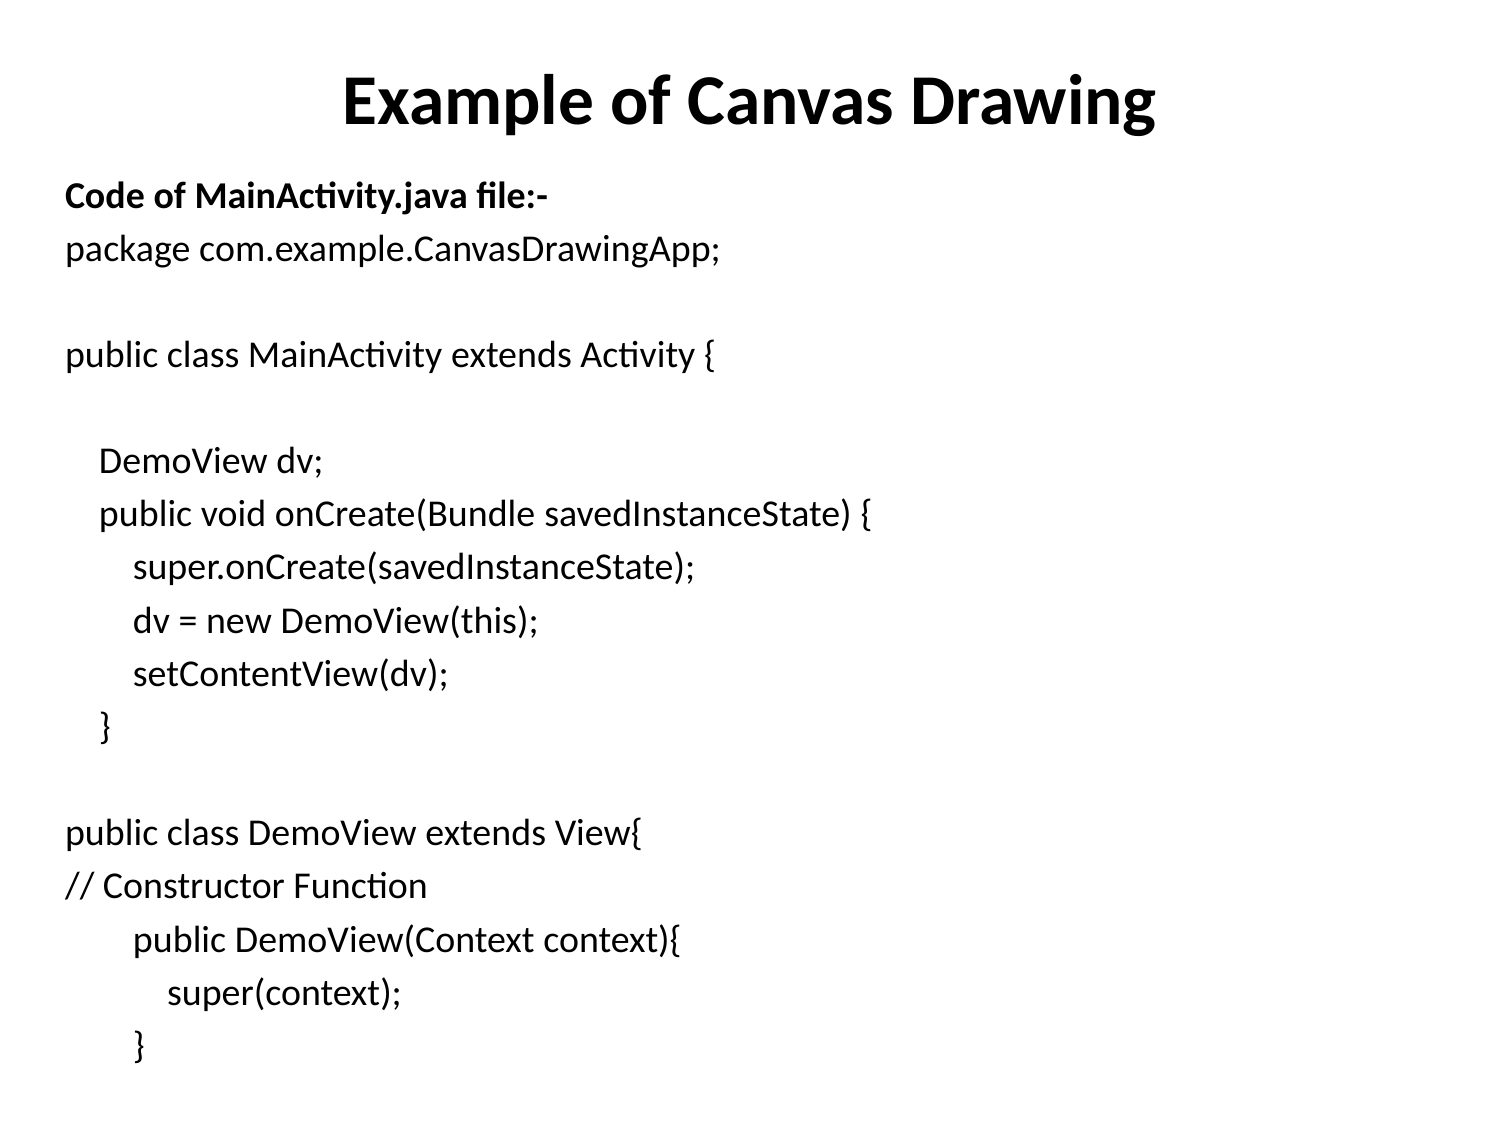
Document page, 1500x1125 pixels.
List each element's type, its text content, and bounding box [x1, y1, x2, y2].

title Example of Canvas Drawing [75, 45, 1425, 162]
list Code of MainActivity.java file:- package com.example.CanvasDrawingApp; public class MainActivity extends Activity { DemoView dv; public void onCreate(Bundle savedInstanceState) { super.onCreate(savedInstanceState); dv = new DemoView(this); setContentView(dv); } public class DemoView extends View{ // Constructor Function public DemoView(Context context){ super(context); } [50, 162, 1463, 1088]
